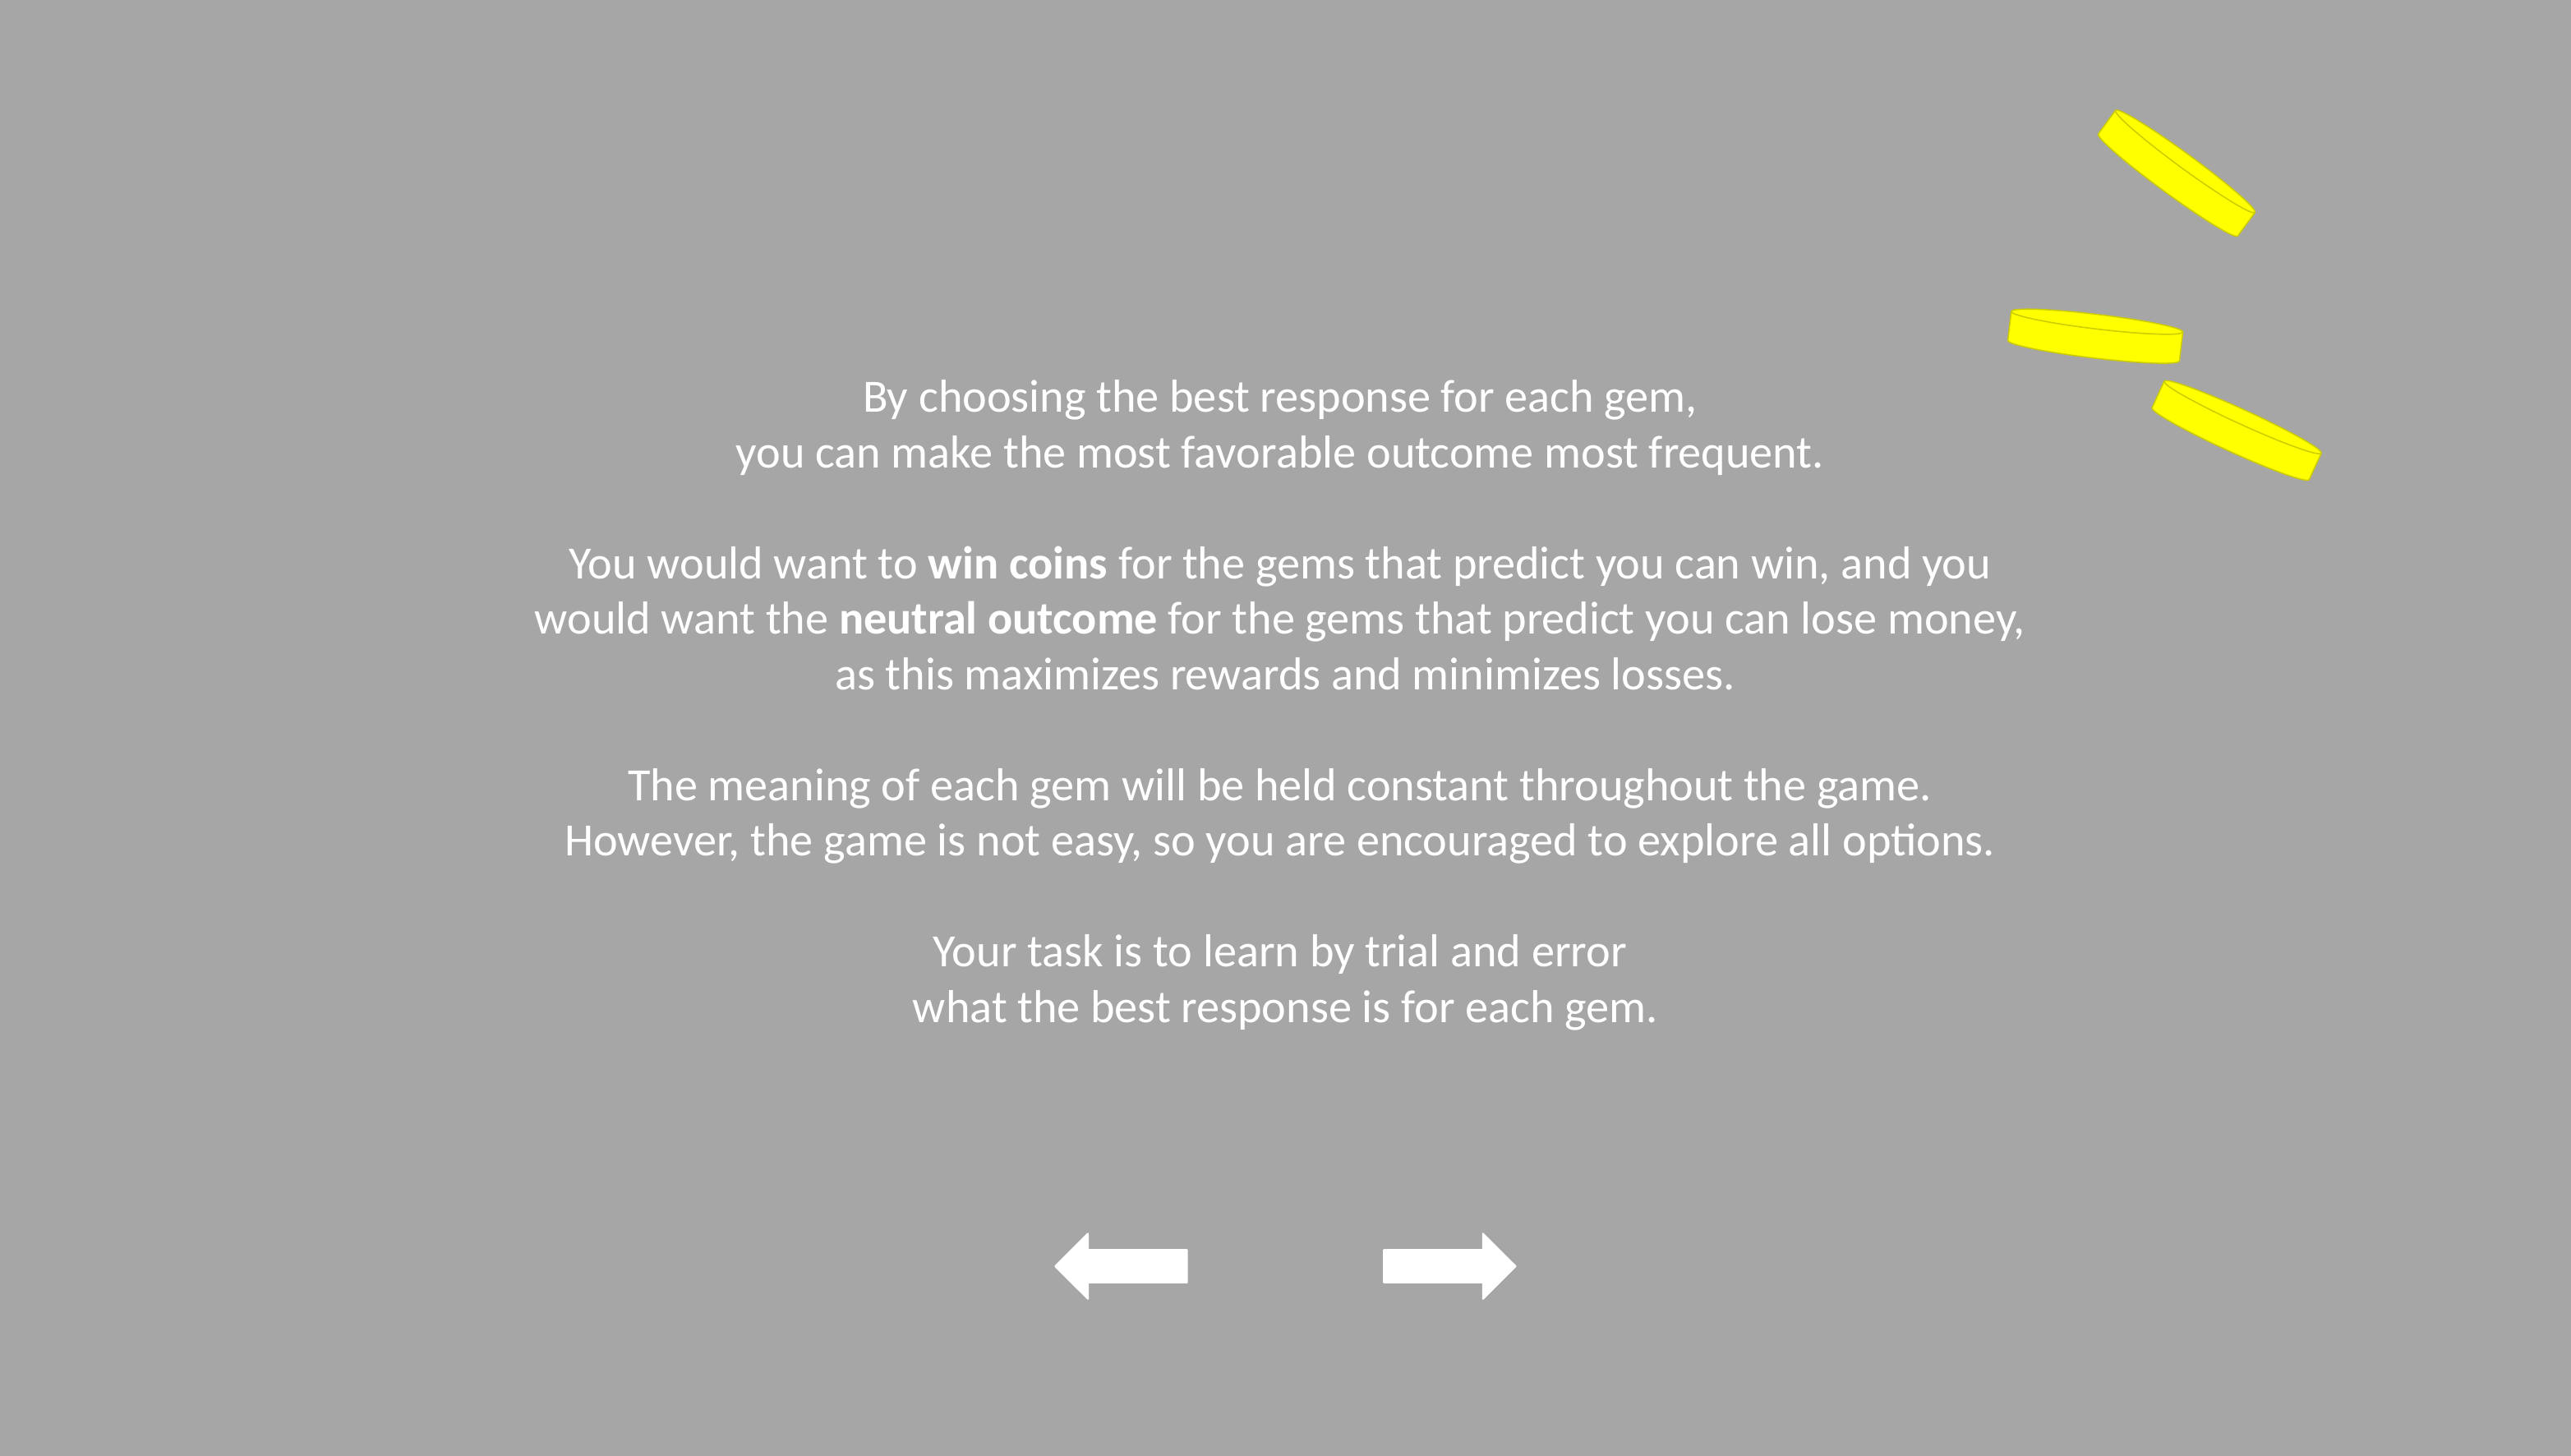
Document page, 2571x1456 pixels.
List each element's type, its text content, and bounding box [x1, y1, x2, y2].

title By choosing the best response for each gem, you can make the most favorable outcome most frequent. You would want to win coins for the gems that predict you can win, and you would want the neutral outcome for the gems that predict you can lose money, as this maximizes rewards and minimizes losses. The meaning of each gem will be held constant throughout the game. However, the game is not easy, so you are encouraged to explore all options. Your task is to learn by trial and error what the best response is for each gem. [0, 161, 2571, 1181]
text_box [1054, 1233, 1516, 1299]
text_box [2008, 150, 2324, 453]
